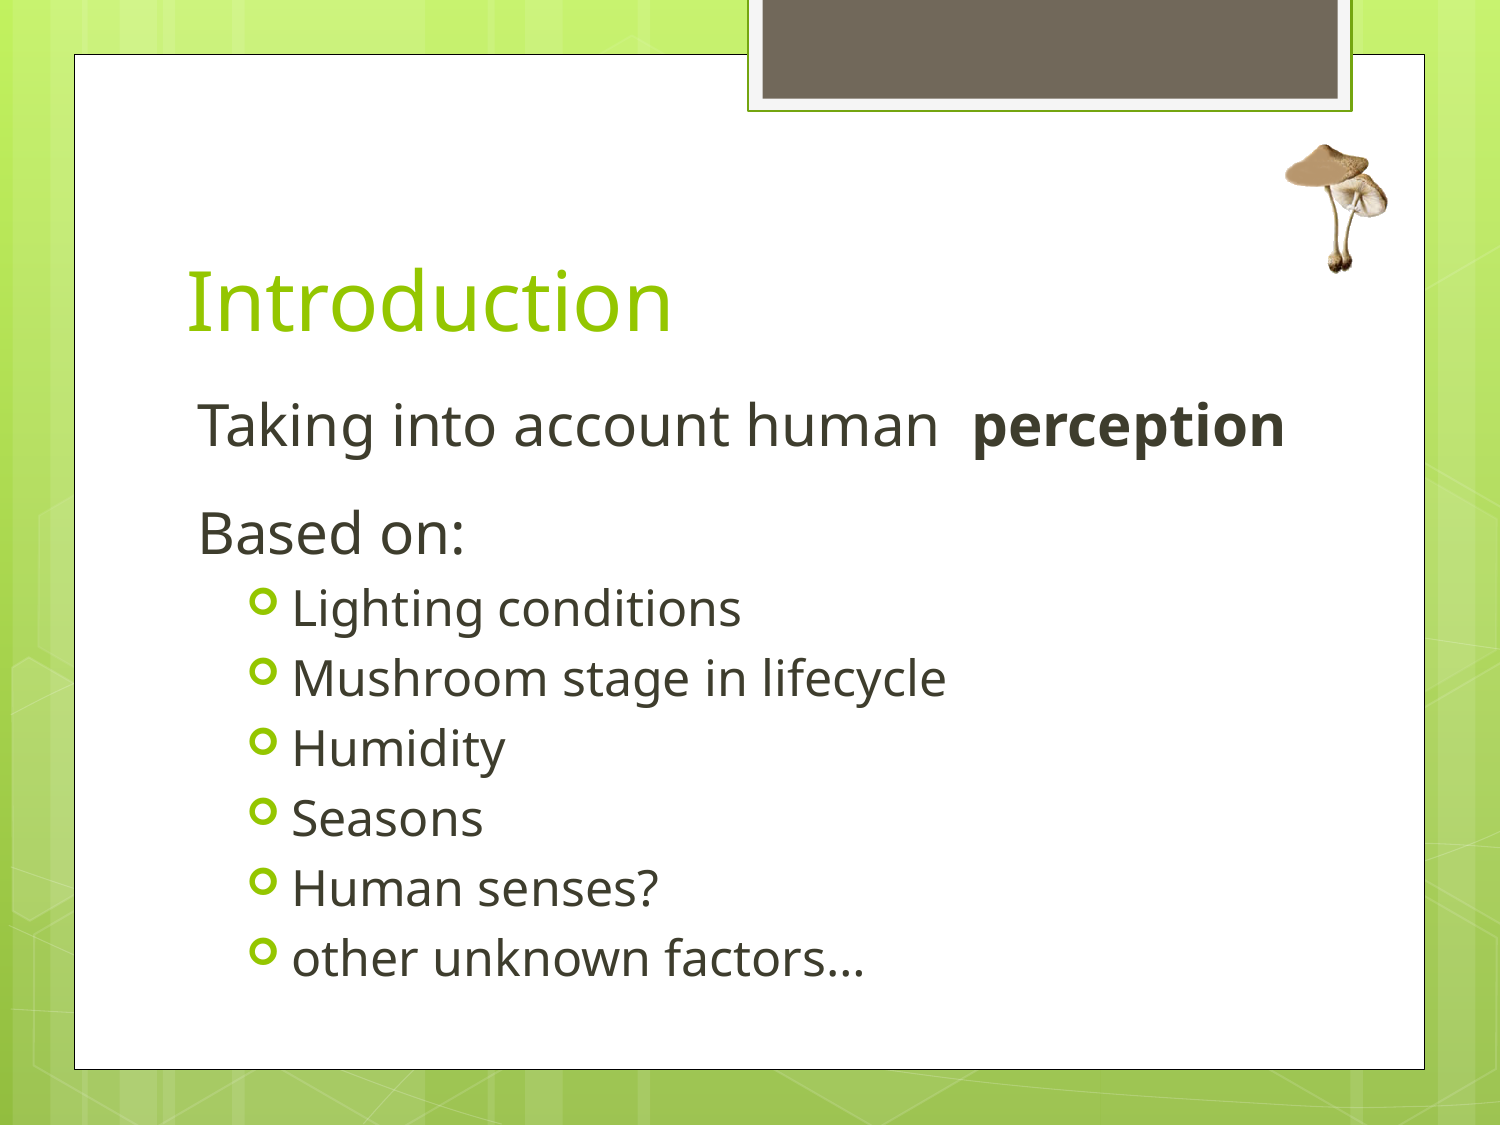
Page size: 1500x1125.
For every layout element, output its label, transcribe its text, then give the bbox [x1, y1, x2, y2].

picture [1267, 137, 1405, 276]
list Taking into account human perception Based on: Lighting conditions Mushroom stage in lifecycle Humidity Seasons Human senses? other unknown factors… [171, 381, 1388, 1063]
title Introduction [171, 168, 1324, 357]
